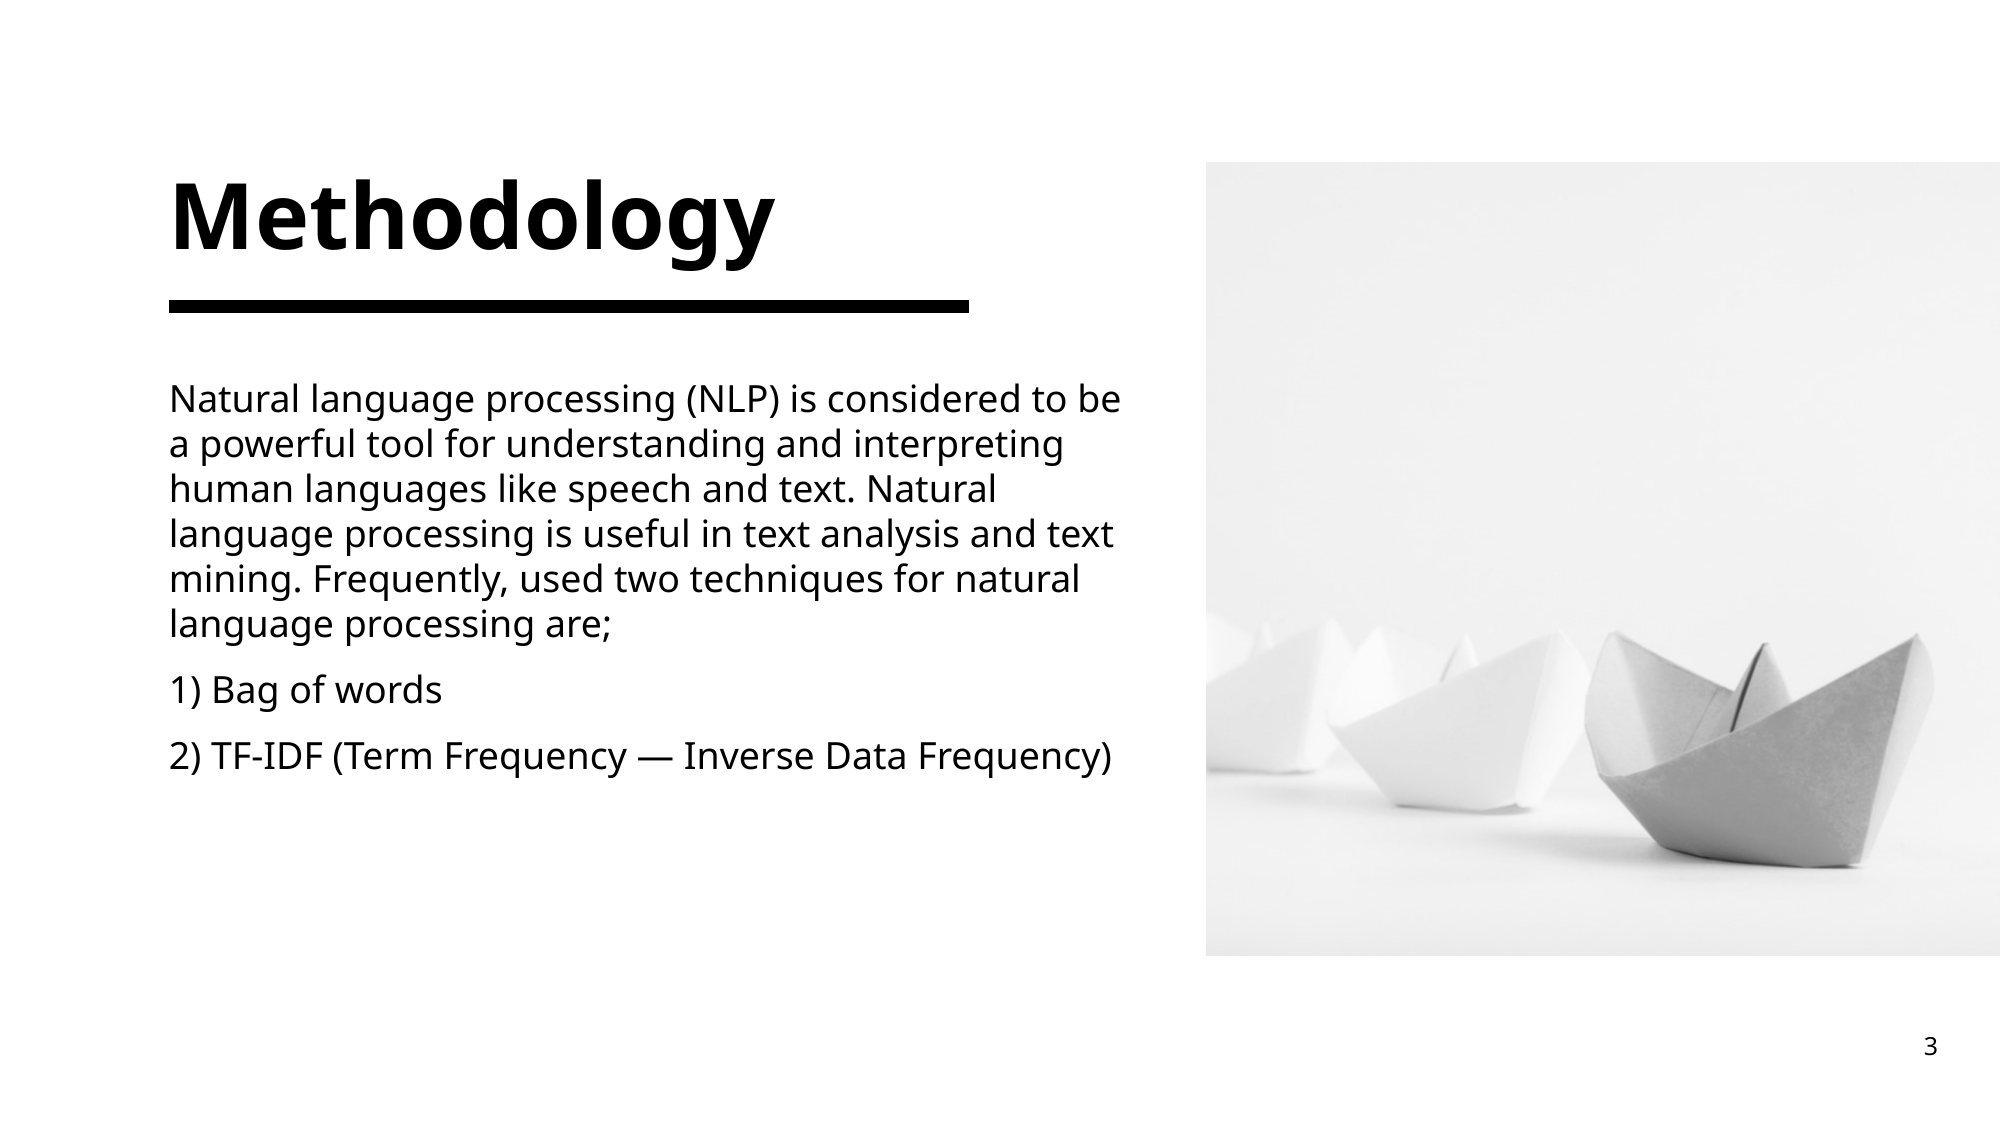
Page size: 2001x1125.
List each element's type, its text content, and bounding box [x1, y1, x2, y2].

title Methodology [168, 163, 969, 270]
list Natural language processing (NLP) is considered to be a powerful tool for understanding and interpreting human languages like speech and text. Natural language processing is useful in text analysis and text mining. Frequently, used two techniques for natural language processing are; 1) Bag of words 2) TF-IDF (Term Frequency — Inverse Data Frequency) [168, 375, 1132, 961]
slide_number 3 [1885, 1032, 1954, 1063]
picture [1206, 162, 2000, 957]
